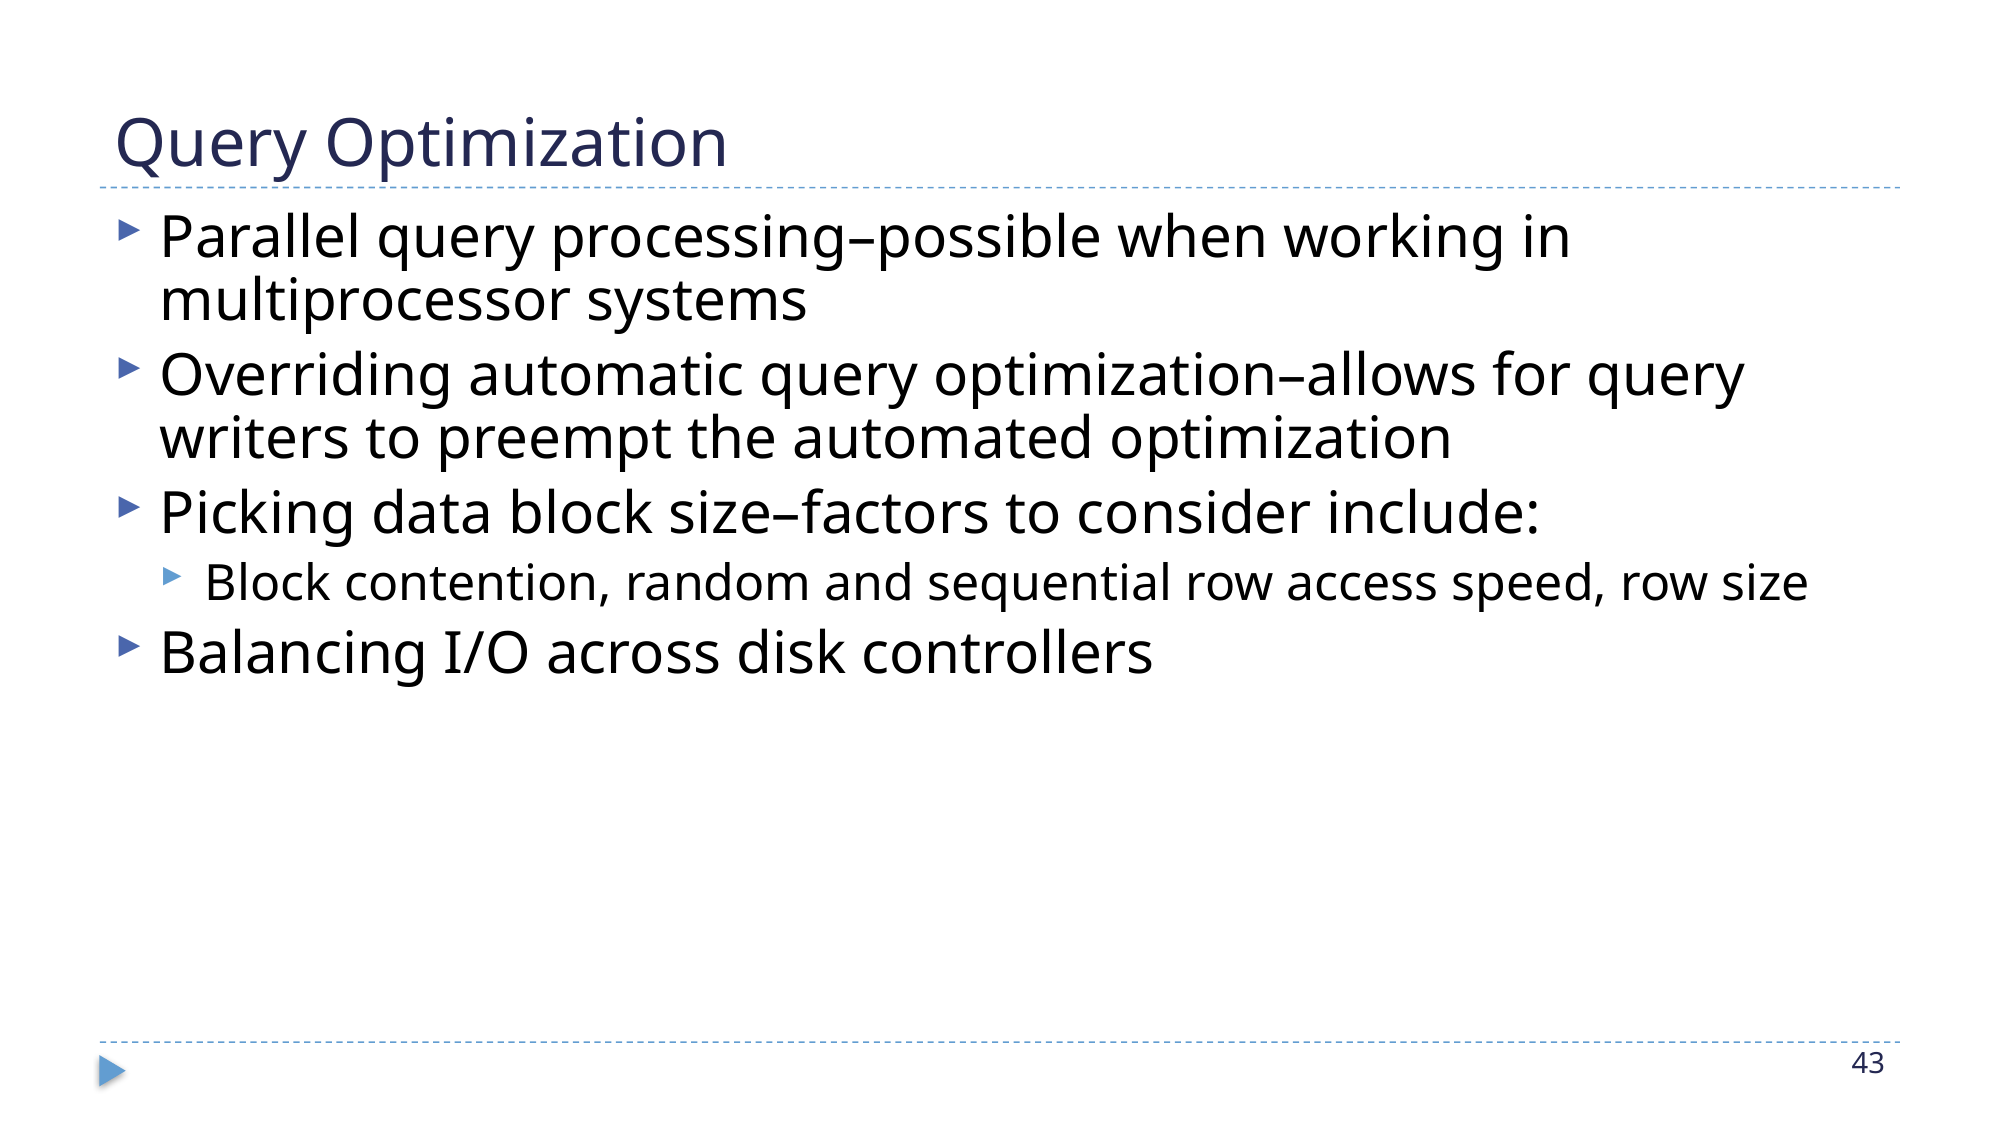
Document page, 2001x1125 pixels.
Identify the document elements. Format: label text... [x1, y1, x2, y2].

slide_number 43 [1566, 1037, 1900, 1098]
list Parallel query processing–possible when working in multiprocessor systems Overriding automatic query optimization–allows for query writers to preempt the automated optimization Picking data block size–factors to consider include: Block contention, random and sequential row access speed, row size Balancing I/O across disk controllers [99, 200, 1900, 1010]
title Query Optimization [99, 24, 1900, 188]
